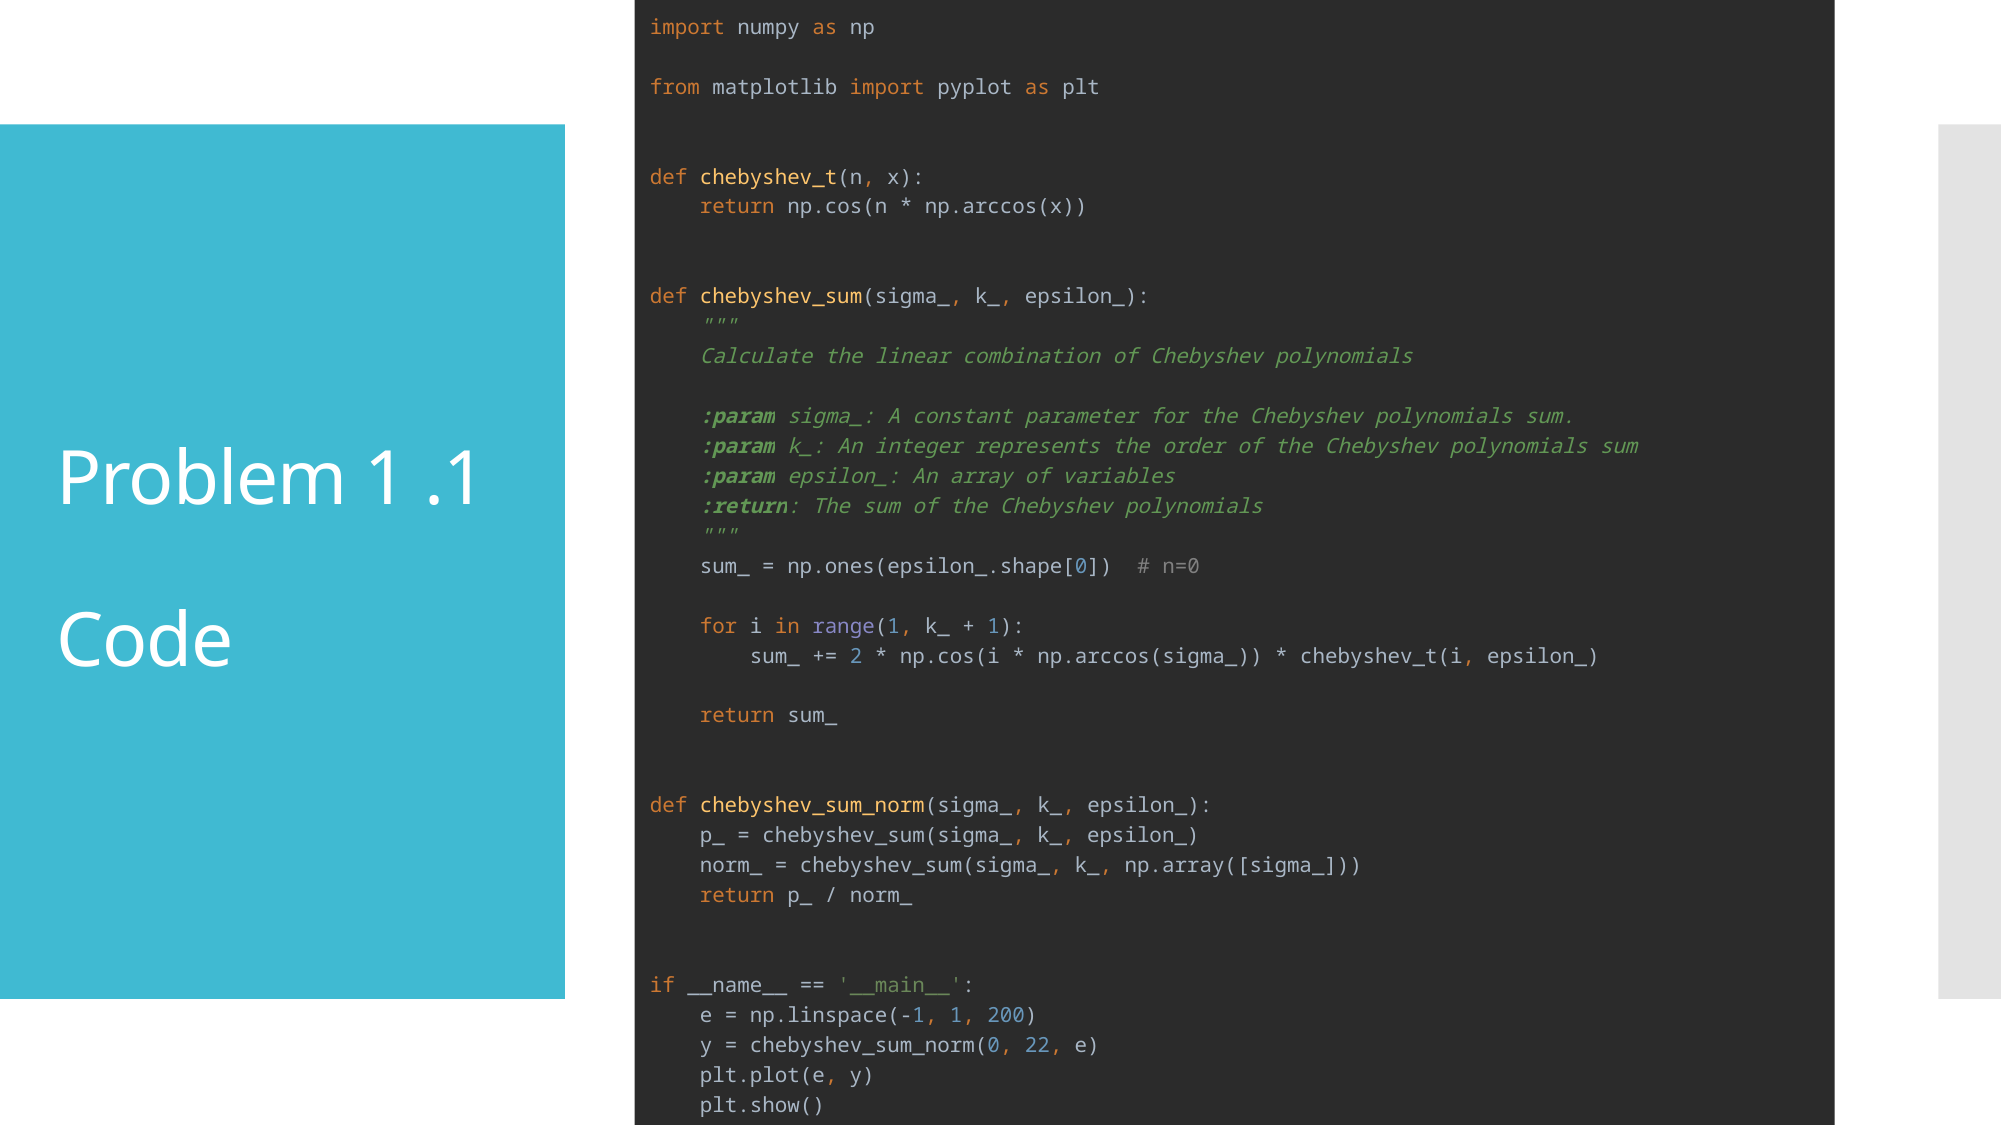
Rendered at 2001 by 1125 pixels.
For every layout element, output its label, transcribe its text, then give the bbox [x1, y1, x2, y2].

list import numpy as np from matplotlib import pyplot as plt def chebyshev_t(n, x): return np.cos(n * np.arccos(x)) def chebyshev_sum(sigma_, k_, epsilon_): """ Calculate the linear combination of Chebyshev polynomials :param sigma_: A constant parameter for the Chebyshev polynomials sum. :param k_: An integer represents the order of the Chebyshev polynomials sum :param epsilon_: An array of variables :return: The sum of the Chebyshev polynomials """ sum_ = np.ones(epsilon_.shape[0]) # n=0 for i in range(1, k_ + 1): sum_ += 2 * np.cos(i * np.arccos(sigma_)) * chebyshev_t(i, epsilon_) return sum_ def chebyshev_sum_norm(sigma_, k_, epsilon_): p_ = chebyshev_sum(sigma_, k_, epsilon_) norm_ = chebyshev_sum(sigma_, k_, np.array([sigma_])) return p_ / norm_ if __name__ == '__main__': e = np.linspace(-1, 1, 200) y = chebyshev_sum_norm(0, 22, e) plt.plot(e, y) plt.show() [634, 0, 1835, 1125]
title Problem 1 .1 Code [41, 184, 525, 940]
